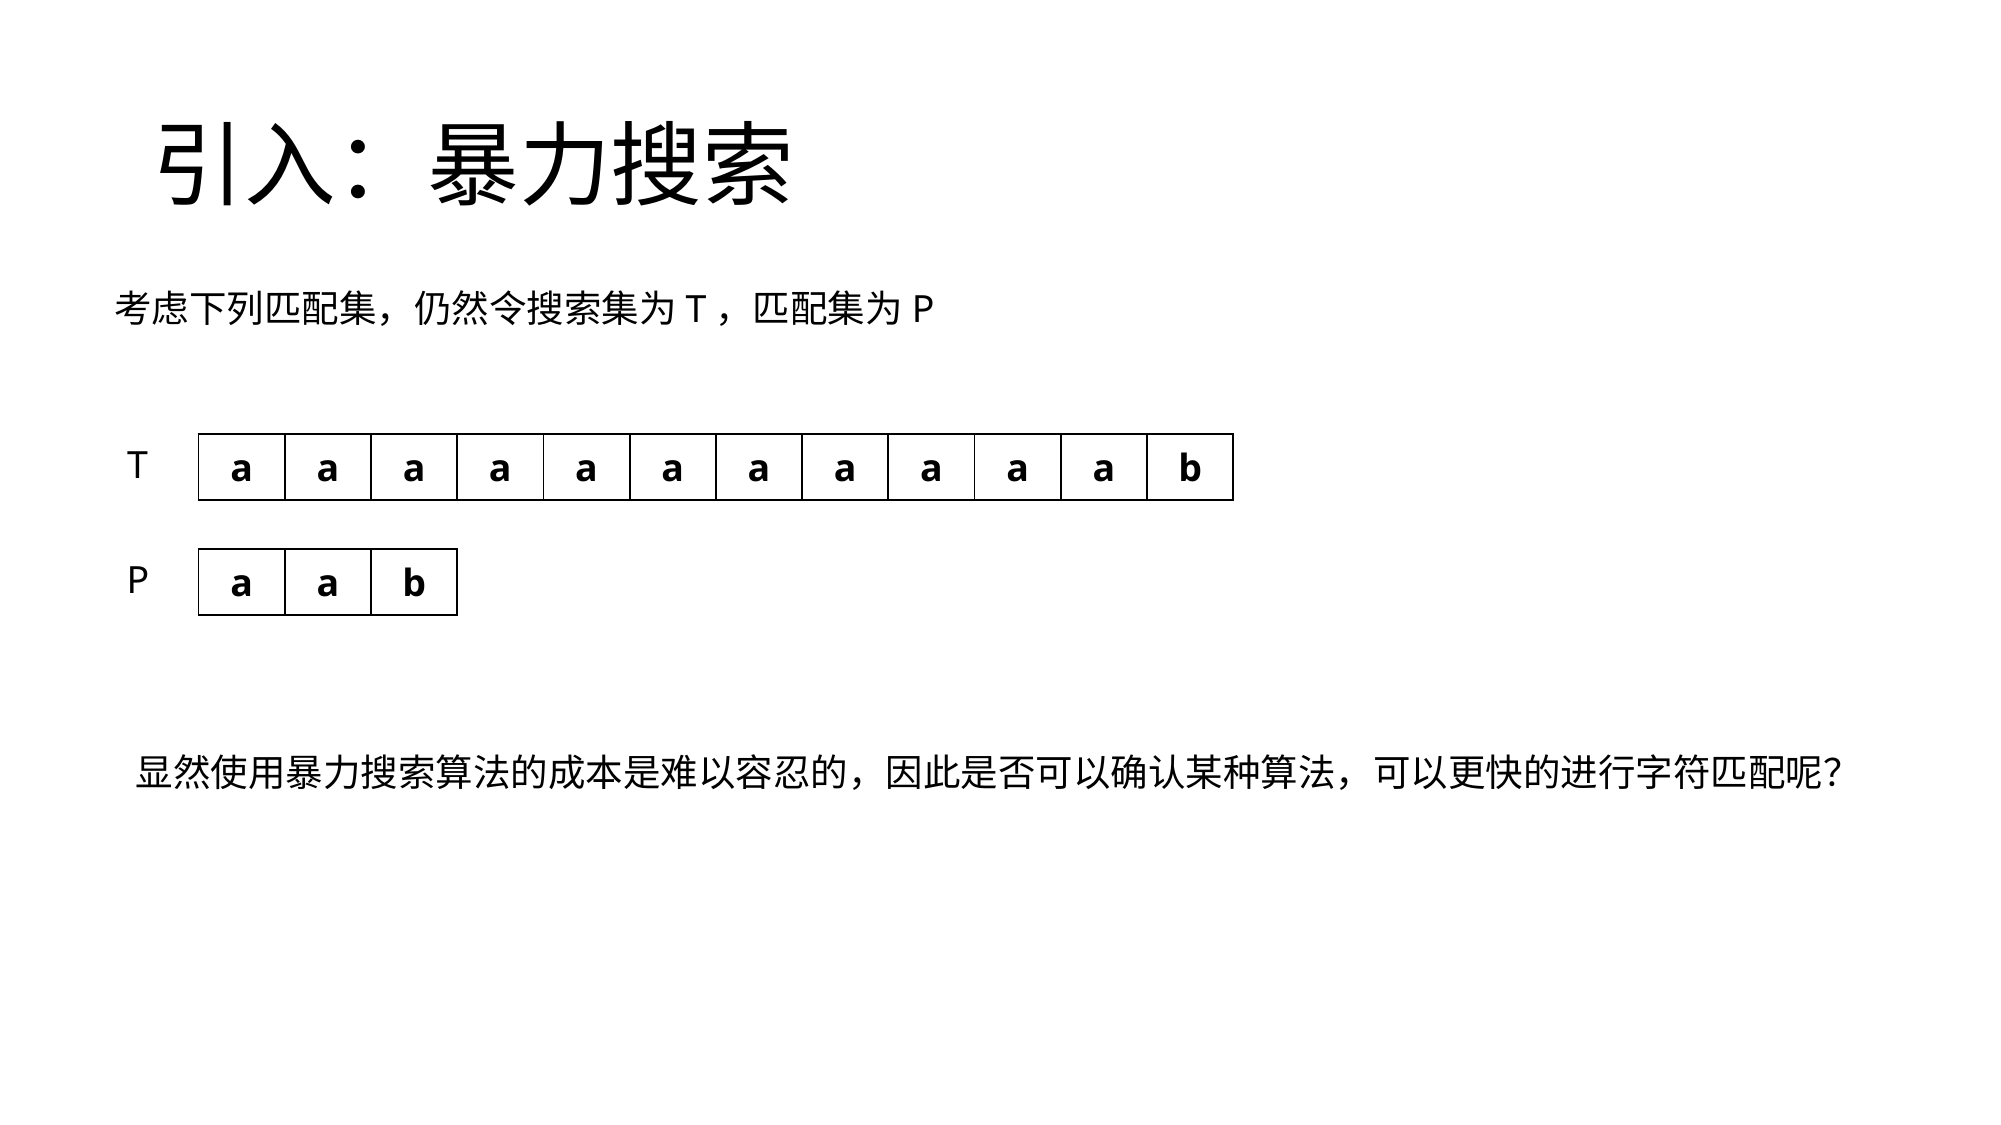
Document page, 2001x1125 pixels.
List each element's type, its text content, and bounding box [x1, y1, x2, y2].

table_header a [286, 550, 370, 614]
table_header b [1148, 435, 1232, 499]
table_header a [199, 550, 284, 614]
table_header a [975, 435, 1060, 499]
text_box 显然使用暴力搜索算法的成本是难以容忍的，因此是否可以确认某种算法，可以更快的进行字符匹配呢？ [121, 741, 1876, 802]
table_header a [717, 435, 801, 499]
table_header a [544, 435, 629, 499]
table_header a [1062, 435, 1146, 499]
text_box 考虑下列匹配集，仍然令搜索集为T，匹配集为P [99, 277, 950, 337]
table_header a [372, 435, 456, 499]
table_header b [372, 550, 456, 614]
table_header a [286, 435, 370, 499]
text_box P [111, 548, 165, 609]
title 引入：暴力搜索 [137, 59, 1863, 278]
table_header a [631, 435, 715, 499]
table_header a [889, 435, 974, 499]
table_header a [803, 435, 887, 499]
text_box T [112, 433, 163, 494]
table_header a [458, 435, 543, 499]
table_header a [199, 435, 284, 499]
